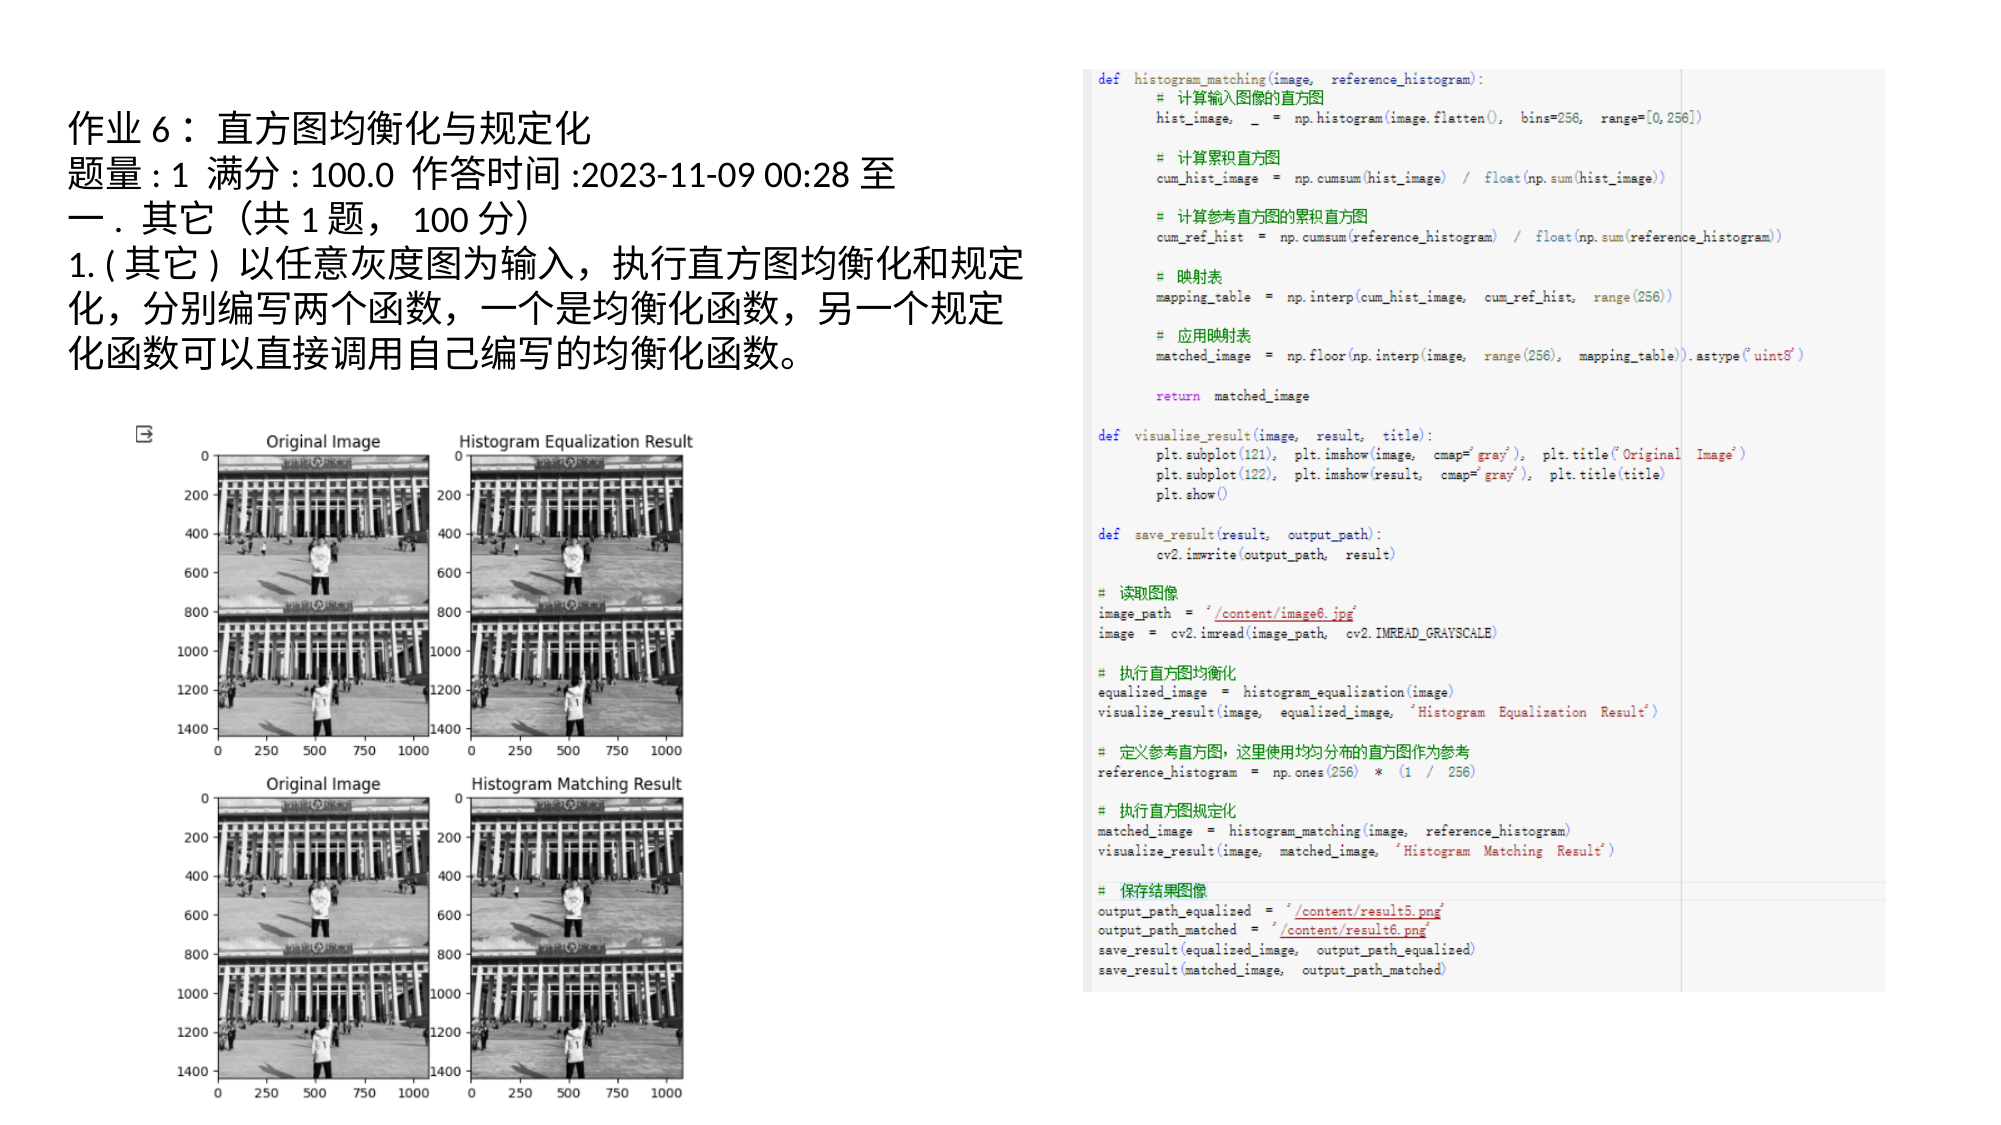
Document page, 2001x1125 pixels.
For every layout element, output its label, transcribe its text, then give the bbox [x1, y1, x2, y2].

picture [136, 424, 796, 1111]
picture [1082, 68, 1887, 993]
text_box 作业6：直方图均衡化与规定化 题量: 1 满分: 100.0 作答时间:2023-11-09 00:28至 一. 其它（共1题，100分） 1. (其它) 以任意灰度图为输入，执行直方图均衡化和规定化，分别编写两个函数，一个是均衡化函数，另一个规定化函数可以直接调用自己编写的均衡化函数。 [52, 97, 1053, 383]
